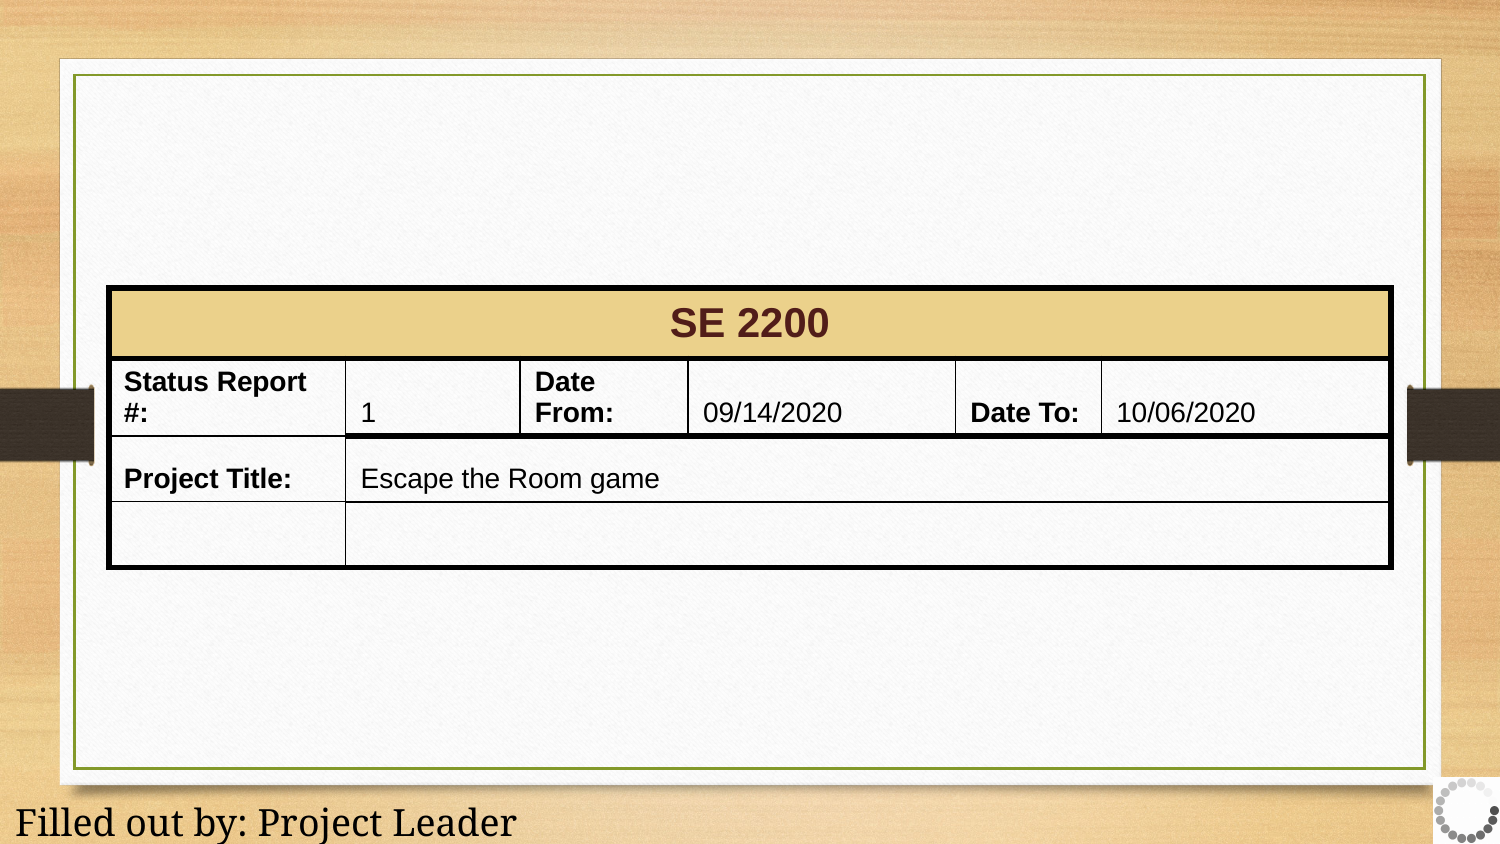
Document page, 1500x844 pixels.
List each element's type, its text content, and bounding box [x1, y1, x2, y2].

text_box Filled out by: Project Leader [0, 791, 648, 843]
table_cell 10/06/2020 [1102, 361, 1388, 433]
table_cell 1 [346, 361, 519, 433]
table_header SE 2200 [112, 291, 1388, 356]
table_cell Escape the Room game [346, 439, 1388, 501]
table_cell Project Title: [112, 437, 345, 501]
table_cell 09/14/2020 [689, 361, 955, 433]
table_cell [112, 502, 345, 565]
table_cell Date To: [956, 361, 1101, 433]
table_cell [346, 503, 1388, 565]
table_cell Status Report #: [112, 361, 345, 435]
table_cell Date From: [521, 361, 687, 433]
picture [0, 0, 1500, 844]
